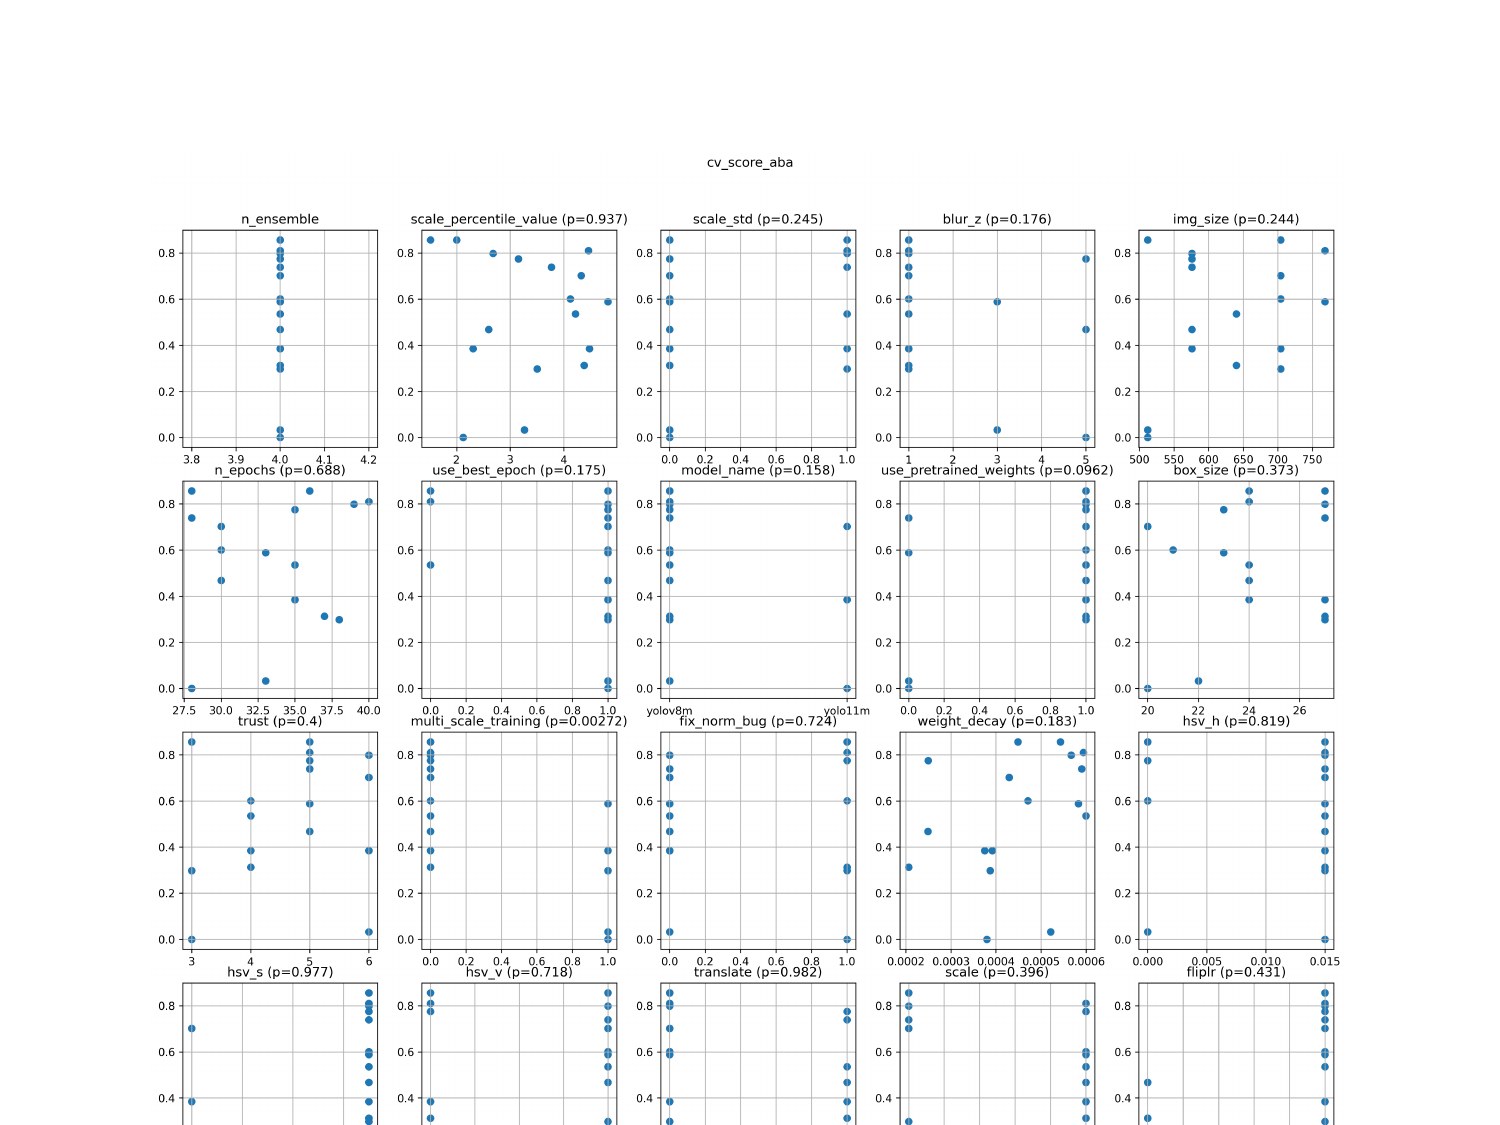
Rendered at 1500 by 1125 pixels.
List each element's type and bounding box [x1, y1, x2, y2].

picture [149, 149, 1351, 1125]
